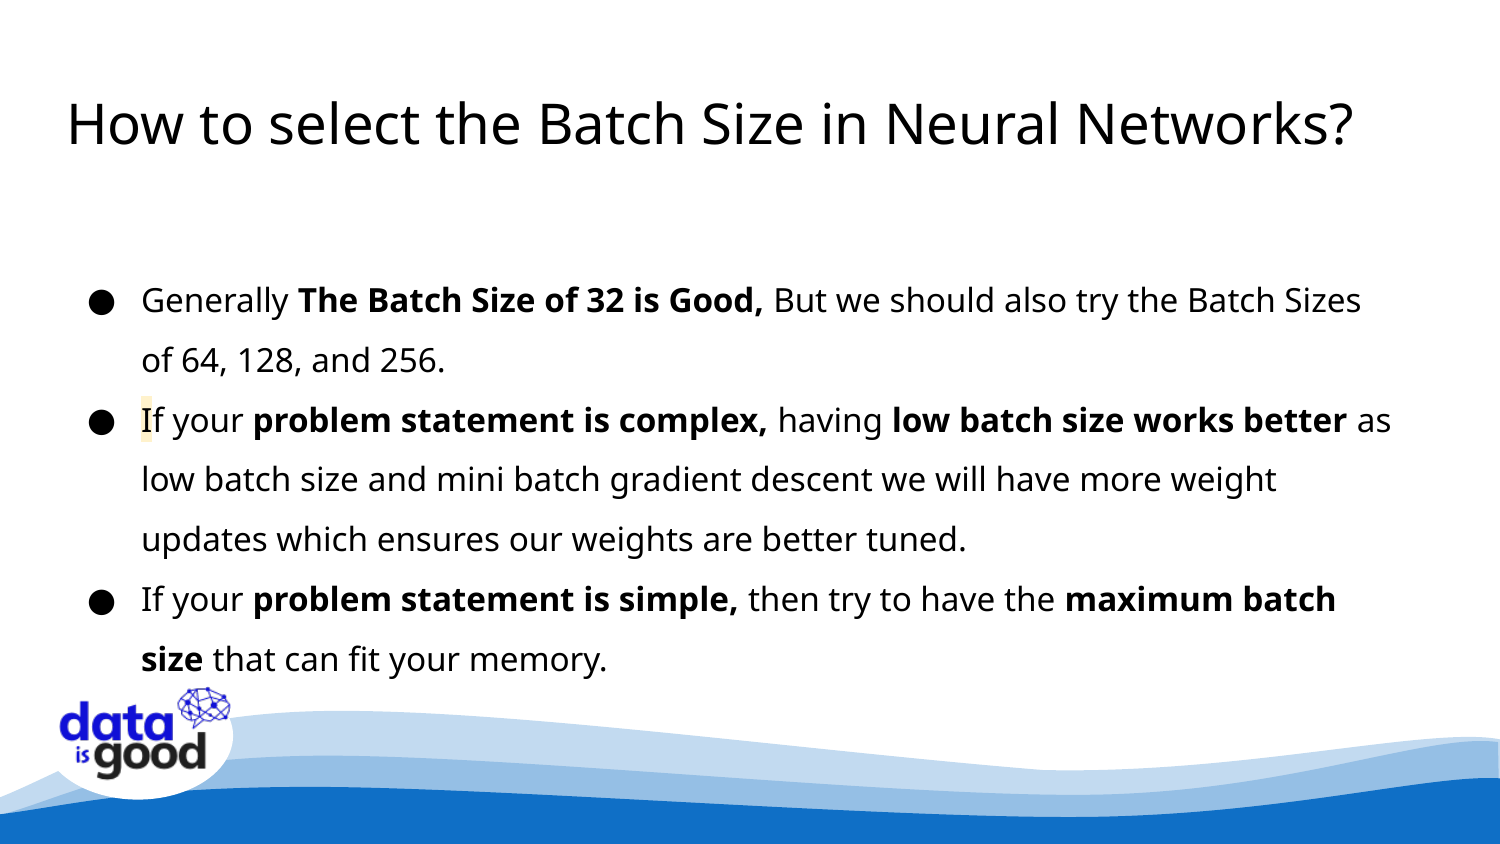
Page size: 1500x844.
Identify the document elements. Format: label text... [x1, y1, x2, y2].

picture [58, 685, 231, 804]
list Generally The Batch Size of 32 is Good, But we should also try the Batch Sizes of 64, 128, and 256. If your problem statement is complex, having low batch size works better as low batch size and mini batch gradient descent we will have more weight updates which ensures our weights are better tuned. If your problem statement is simple, then try to have the maximum batch size that can fit your memory. [51, 243, 1414, 671]
title How to select the Batch Size in Neural Networks? [51, 72, 1449, 167]
